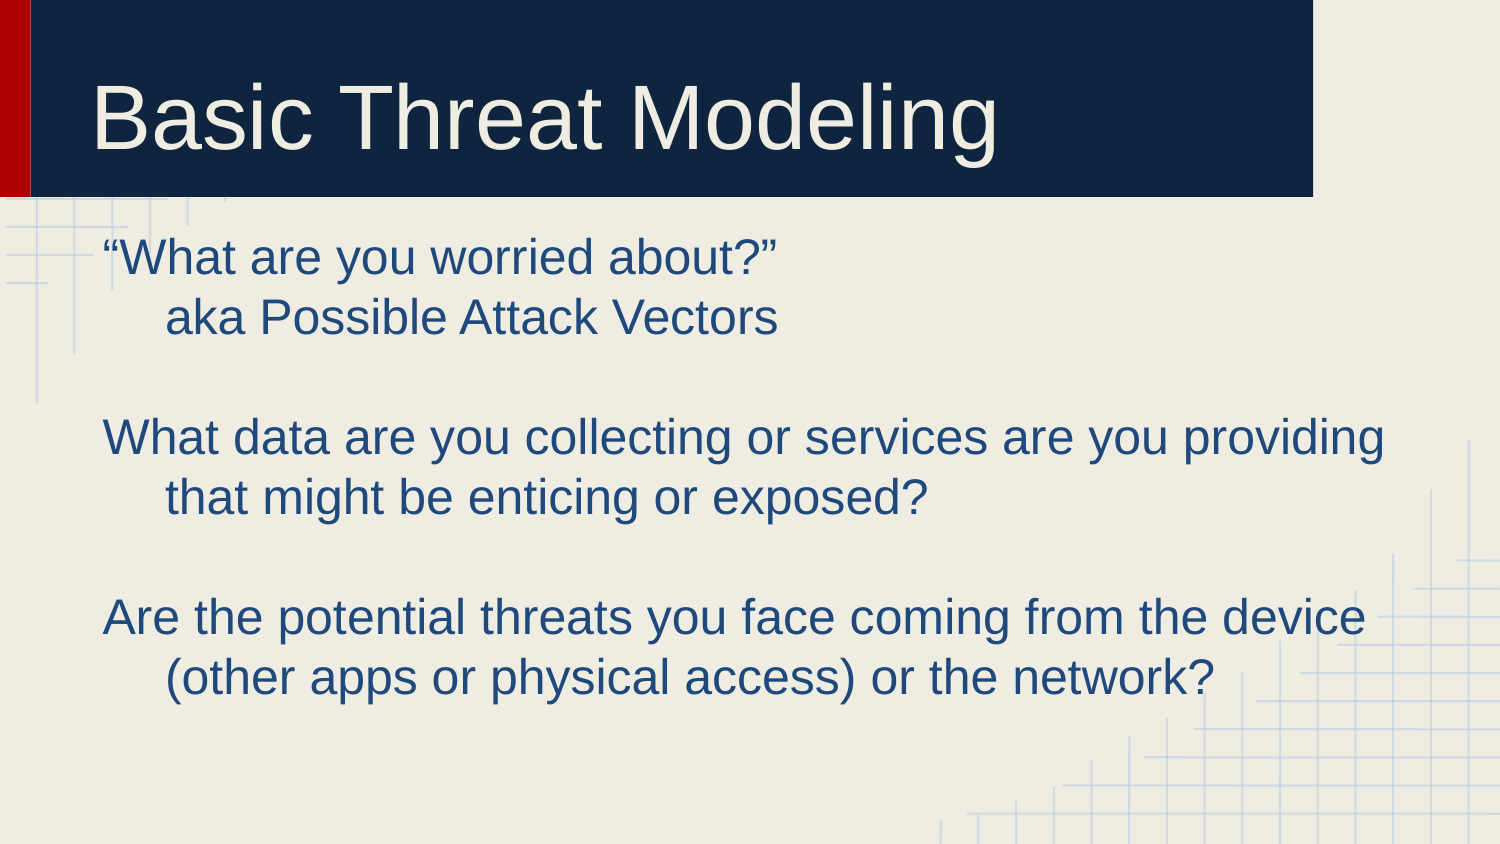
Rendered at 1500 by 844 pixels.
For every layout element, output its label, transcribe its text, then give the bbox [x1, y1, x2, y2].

list “What are you worried about?” aka Possible Attack Vectors What data are you collecting or services are you providing that might be enticing or exposed? Are the potential threats you face coming from the device (other apps or physical access) or the network? [75, 209, 1425, 806]
title Basic Threat Modeling [75, 16, 1276, 183]
